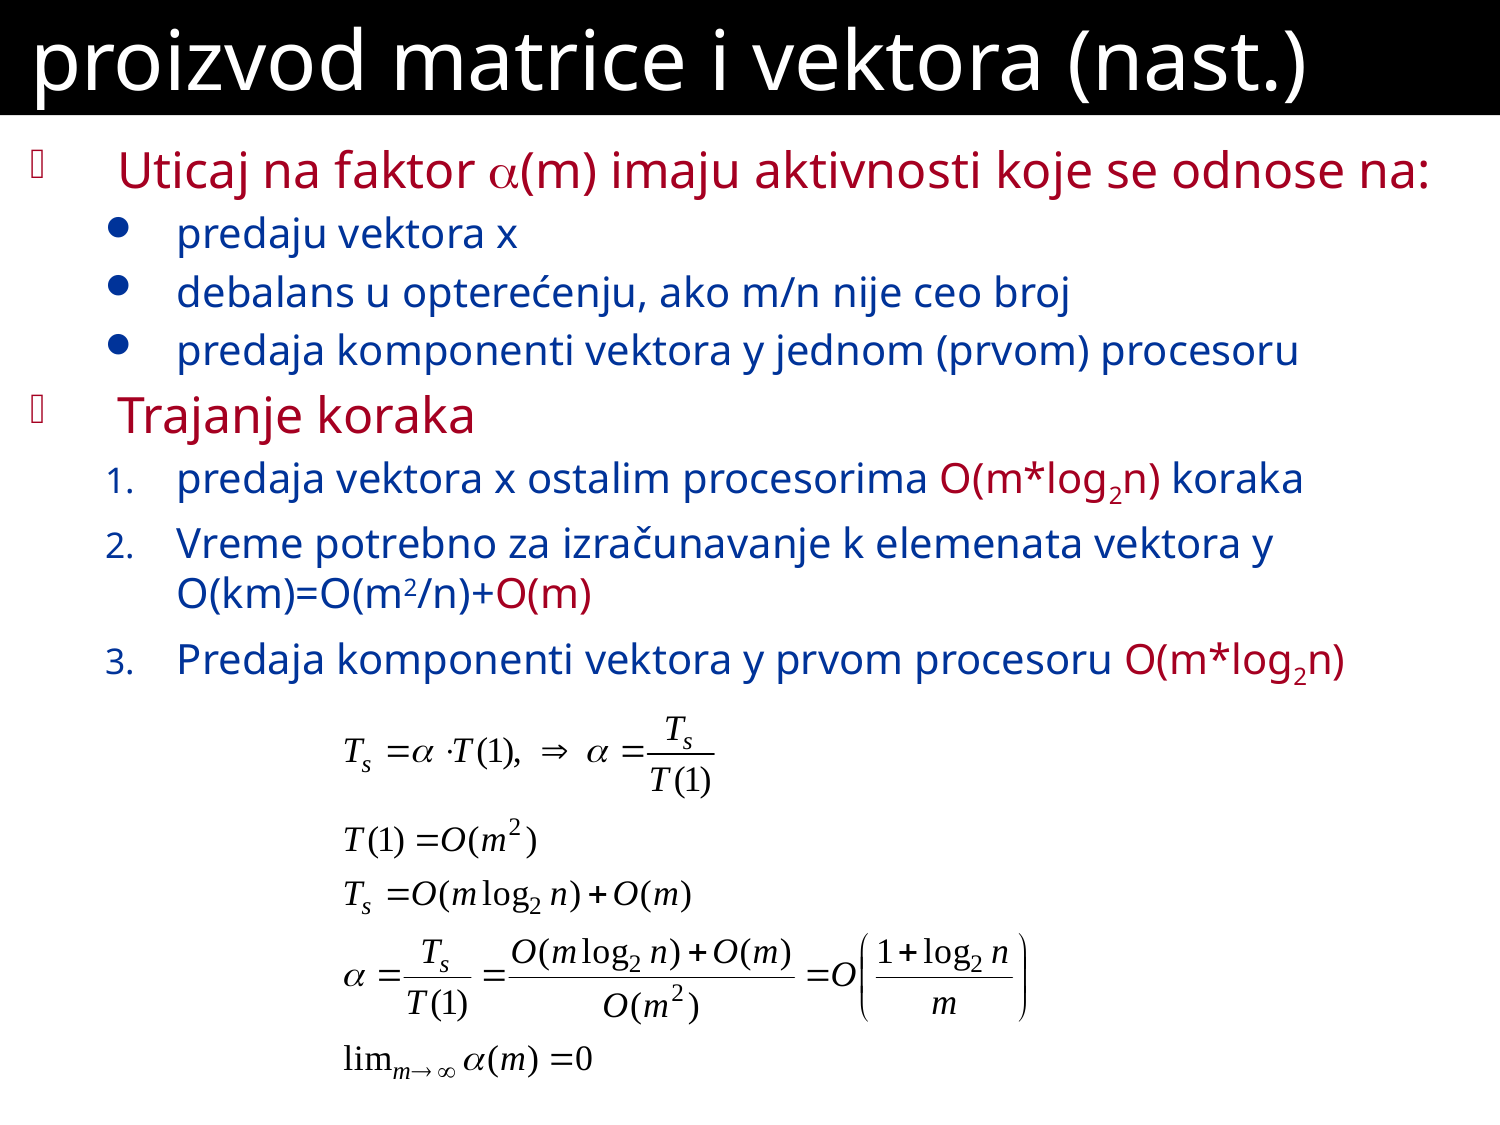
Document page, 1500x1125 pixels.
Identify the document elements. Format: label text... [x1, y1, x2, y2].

title proizvod matrice i vektora (nast.) [0, 0, 1500, 116]
list Uticaj na faktor (m) imaju aktivnosti koje se odnose na: predaju vektora x debalans u opterećenju, ako m/n nije ceo broj predaja komponenti vektora y jednom (prvom) procesoru Trajanje koraka predaja vektora x ostalim procesorima O(m*log2n) koraka Vreme potrebno za izračunavanje k elemenata vektora y O(km)=O(m2/n)+O(m) Predaja komponenti vektora y prvom procesoru O(m*log2n) [0, 116, 1500, 1125]
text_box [337, 704, 1038, 1089]
